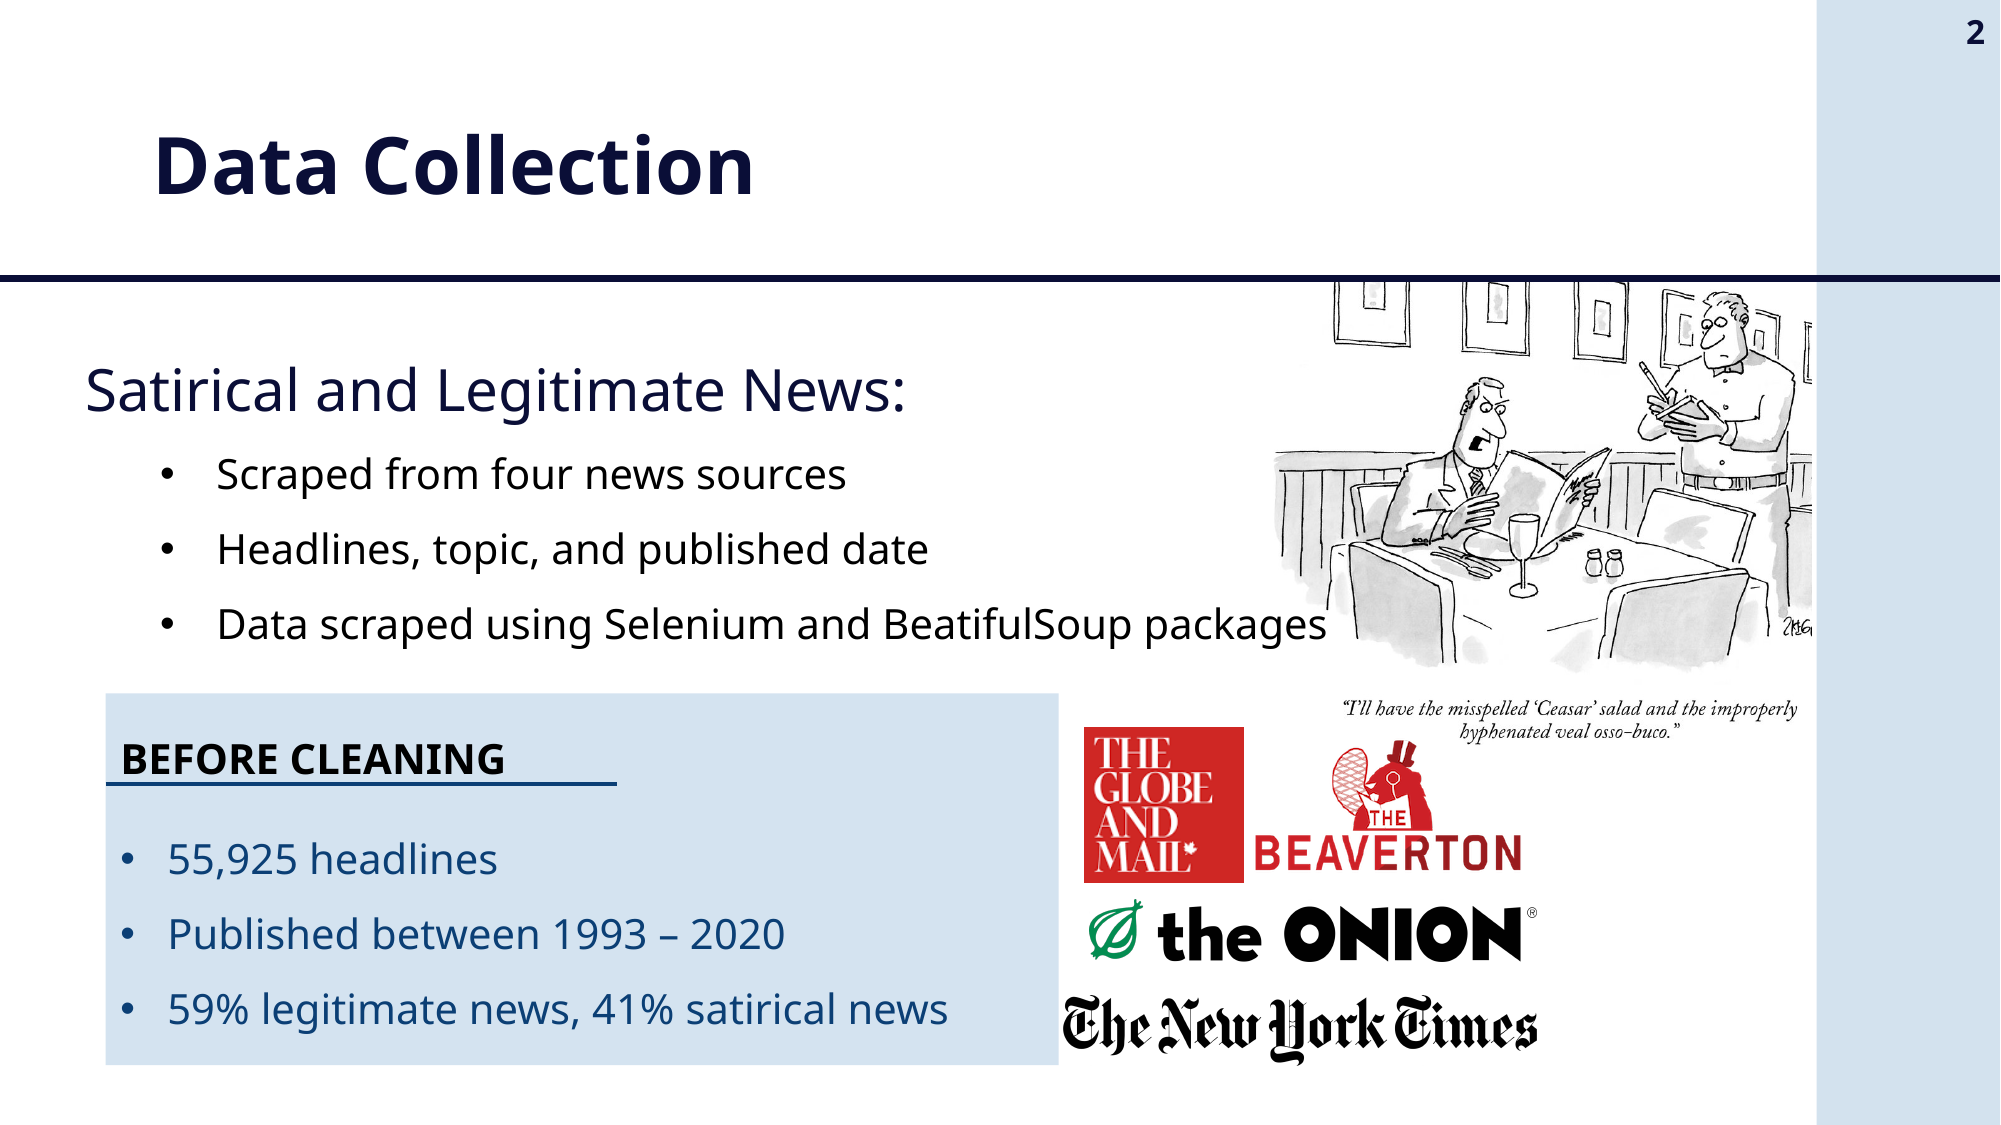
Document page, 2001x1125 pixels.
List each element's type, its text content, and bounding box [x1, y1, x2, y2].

text_box [1816, 0, 2000, 275]
picture [1269, 279, 1812, 753]
slide_number 2 [1898, 0, 2000, 63]
text_box Satirical and Legitimate News: Scraped from four news sources Headlines, topic, and published date Data scraped using Selenium and BeatifulSoup packages [70, 311, 1269, 731]
title Data Collection [137, 59, 1863, 275]
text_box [1063, 726, 1537, 1066]
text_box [105, 693, 1059, 1066]
text_box [1816, 282, 2000, 1125]
